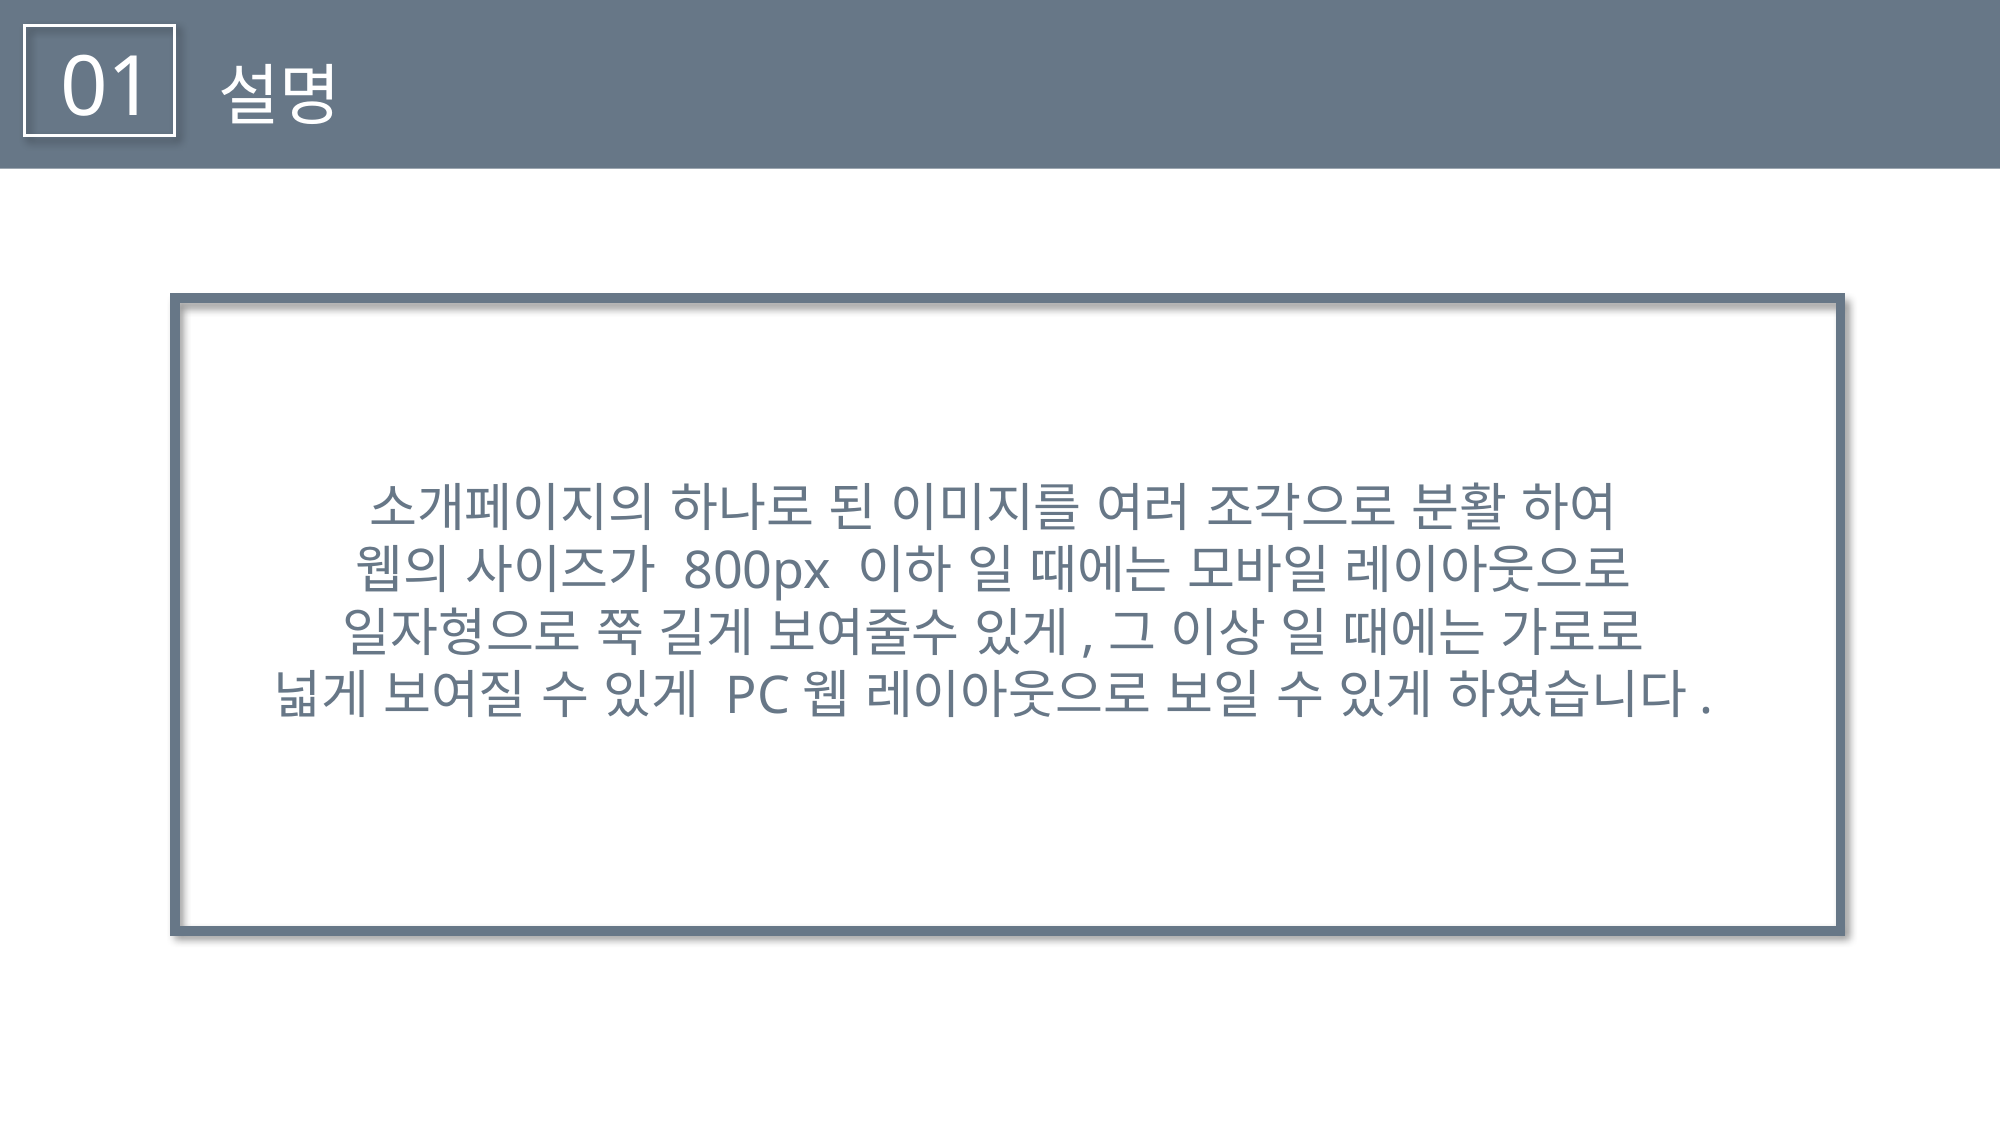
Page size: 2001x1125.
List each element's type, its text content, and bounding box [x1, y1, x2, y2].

text_box 01 [45, 25, 171, 140]
text_box 설명 [203, 45, 356, 141]
text_box [23, 24, 176, 137]
text_box 소개페이지의 하나로 된 이미지를 여러 조각으로 분활 하여 웹의 사이즈가 800px 이하 일 때에는 모바일 레이아웃으로 일자형으로 쭉 길게 보여줄수 있게,그 이상 일 때에는 가로로 넓게 보여질 수 있게 PC웹 레이아웃으로 보일 수 있게 하였습니다. [258, 466, 1729, 794]
text_box [0, 0, 2000, 170]
text_box [174, 297, 1842, 932]
